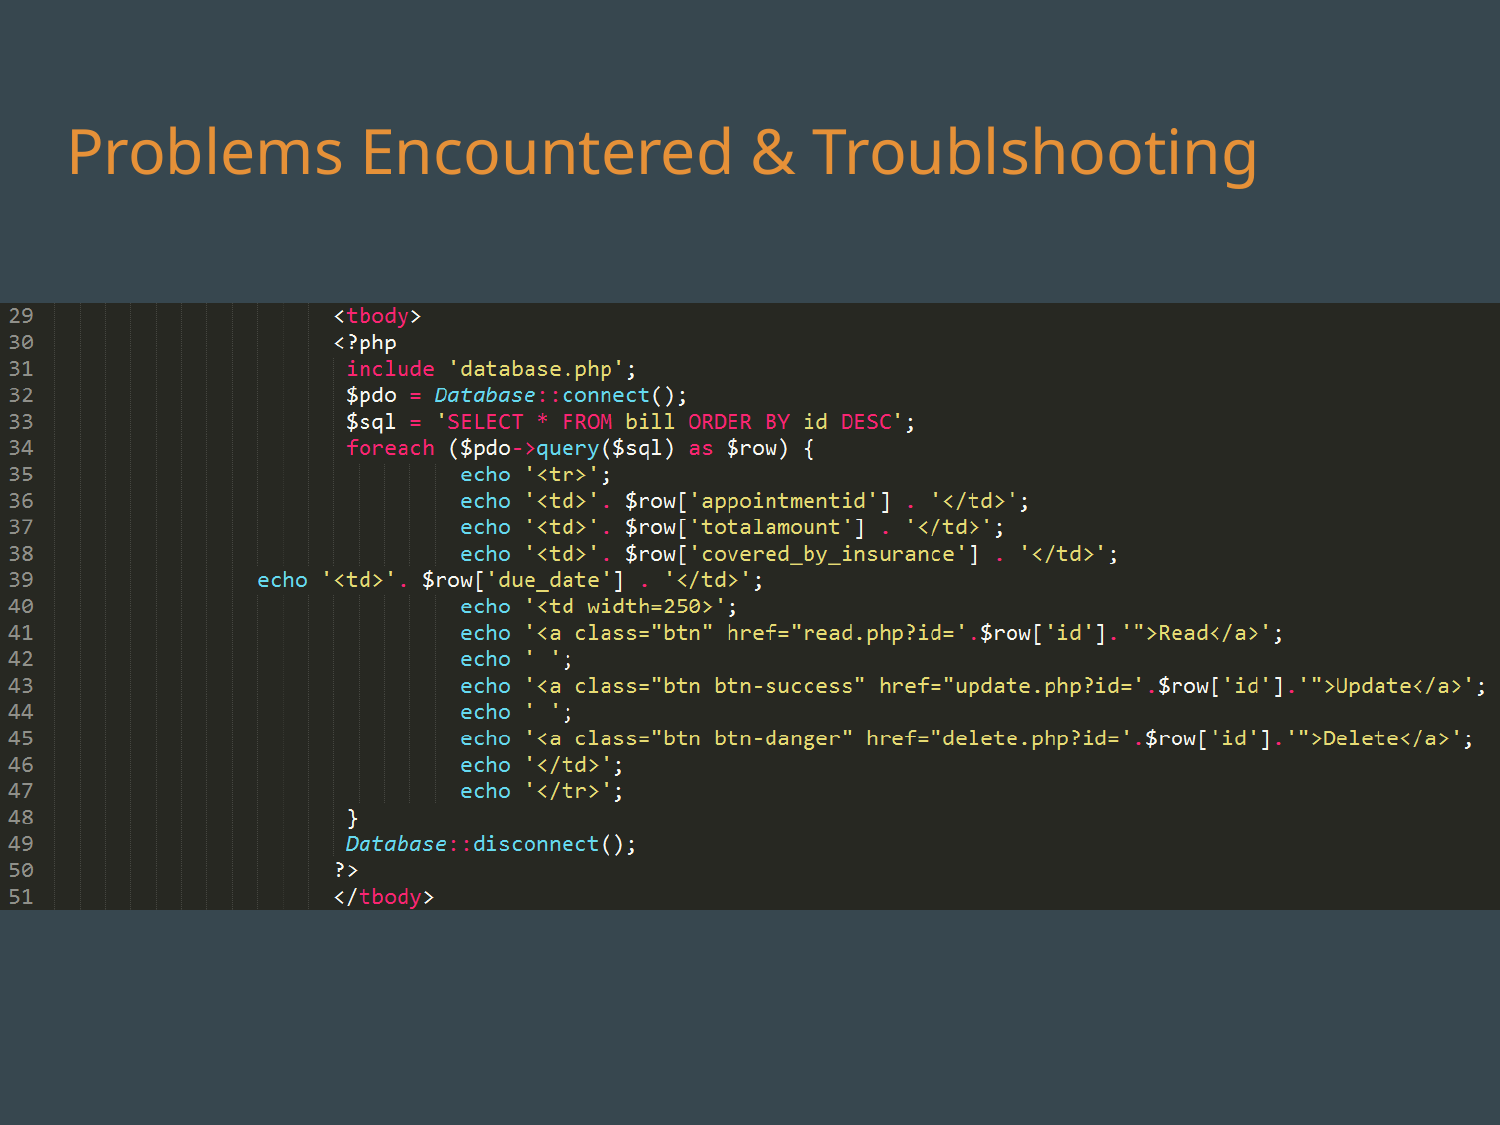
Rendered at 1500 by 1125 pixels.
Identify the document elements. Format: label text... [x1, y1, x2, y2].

picture [0, 303, 1500, 910]
title Problems Encountered & Troublshooting [51, 97, 1449, 223]
